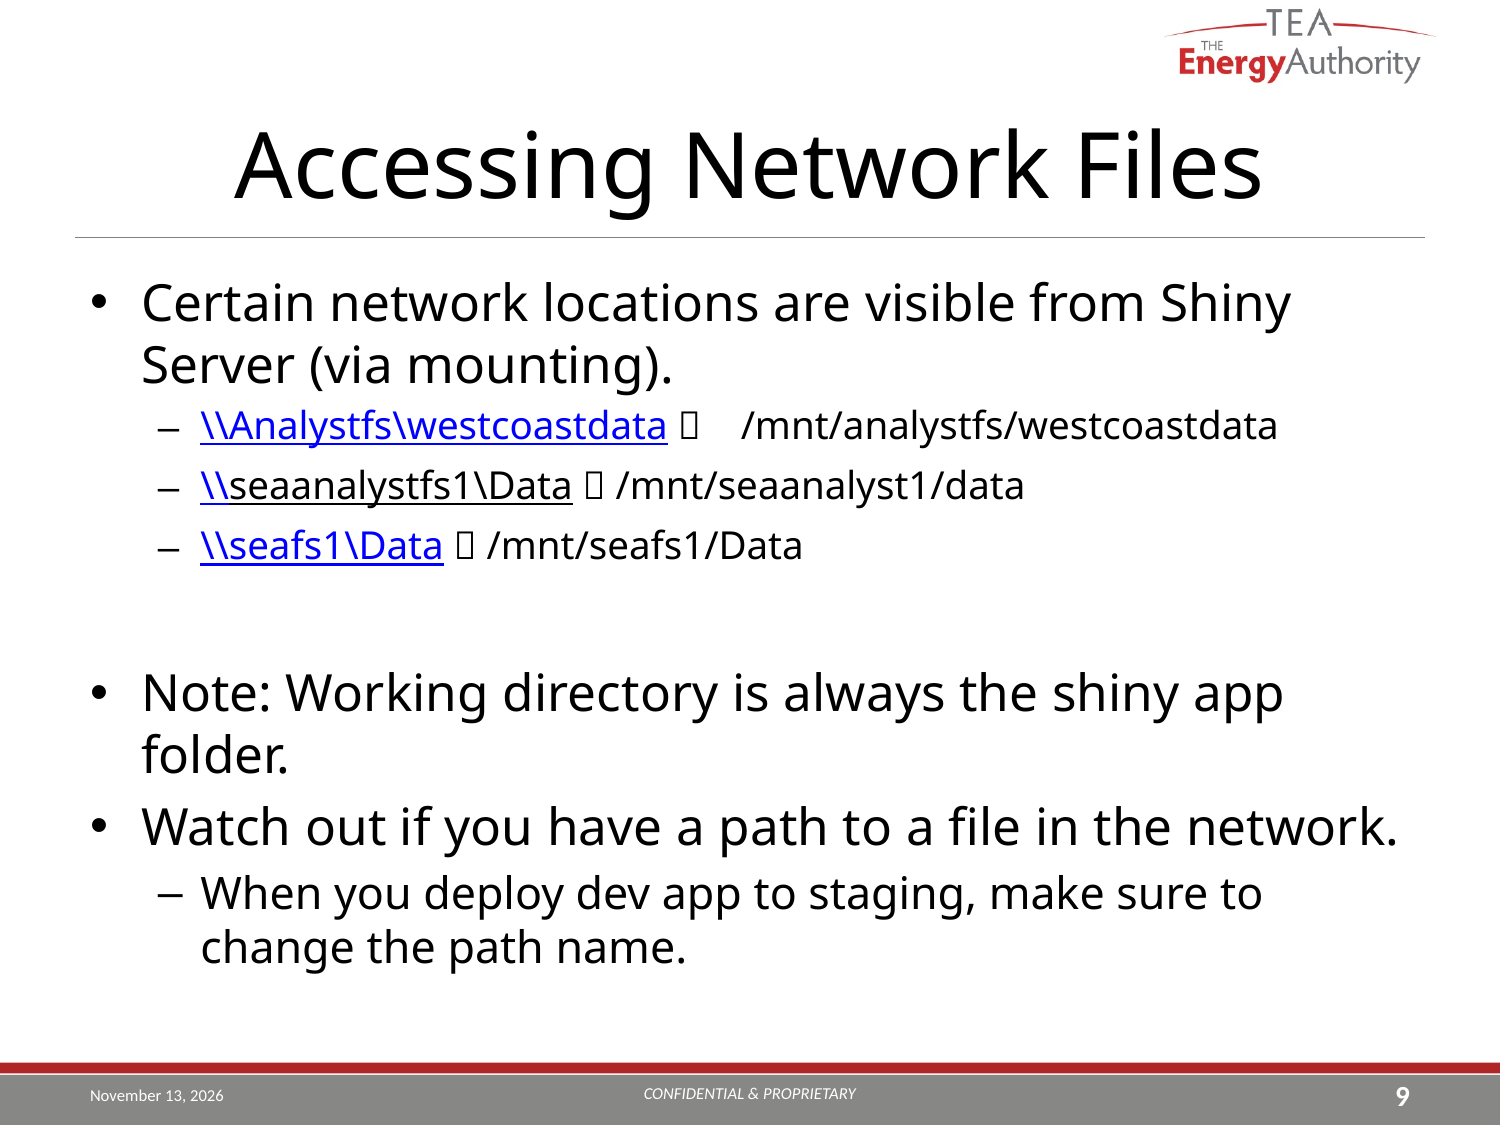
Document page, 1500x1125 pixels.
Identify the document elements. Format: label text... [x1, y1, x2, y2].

list Certain network locations are visible from Shiny Server (via mounting). \\Analystfs\westcoastdata  /mnt/analystfs/westcoastdata \\seaanalystfs1\Data  /mnt/seaanalyst1/data \\seafs1\Data  /mnt/seafs1/Data Note: Working directory is always the shiny app folder. Watch out if you have a path to a file in the network. When you deploy dev app to staging, make sure to change the path name. [75, 262, 1425, 1005]
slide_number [75, 1065, 425, 1125]
title Accessing Network Files [75, 90, 1425, 233]
picture [1162, 0, 1438, 92]
slide_number 9 [1074, 1065, 1425, 1125]
footer CONFIDENTIAL & PROPRIETARY [512, 1062, 988, 1123]
